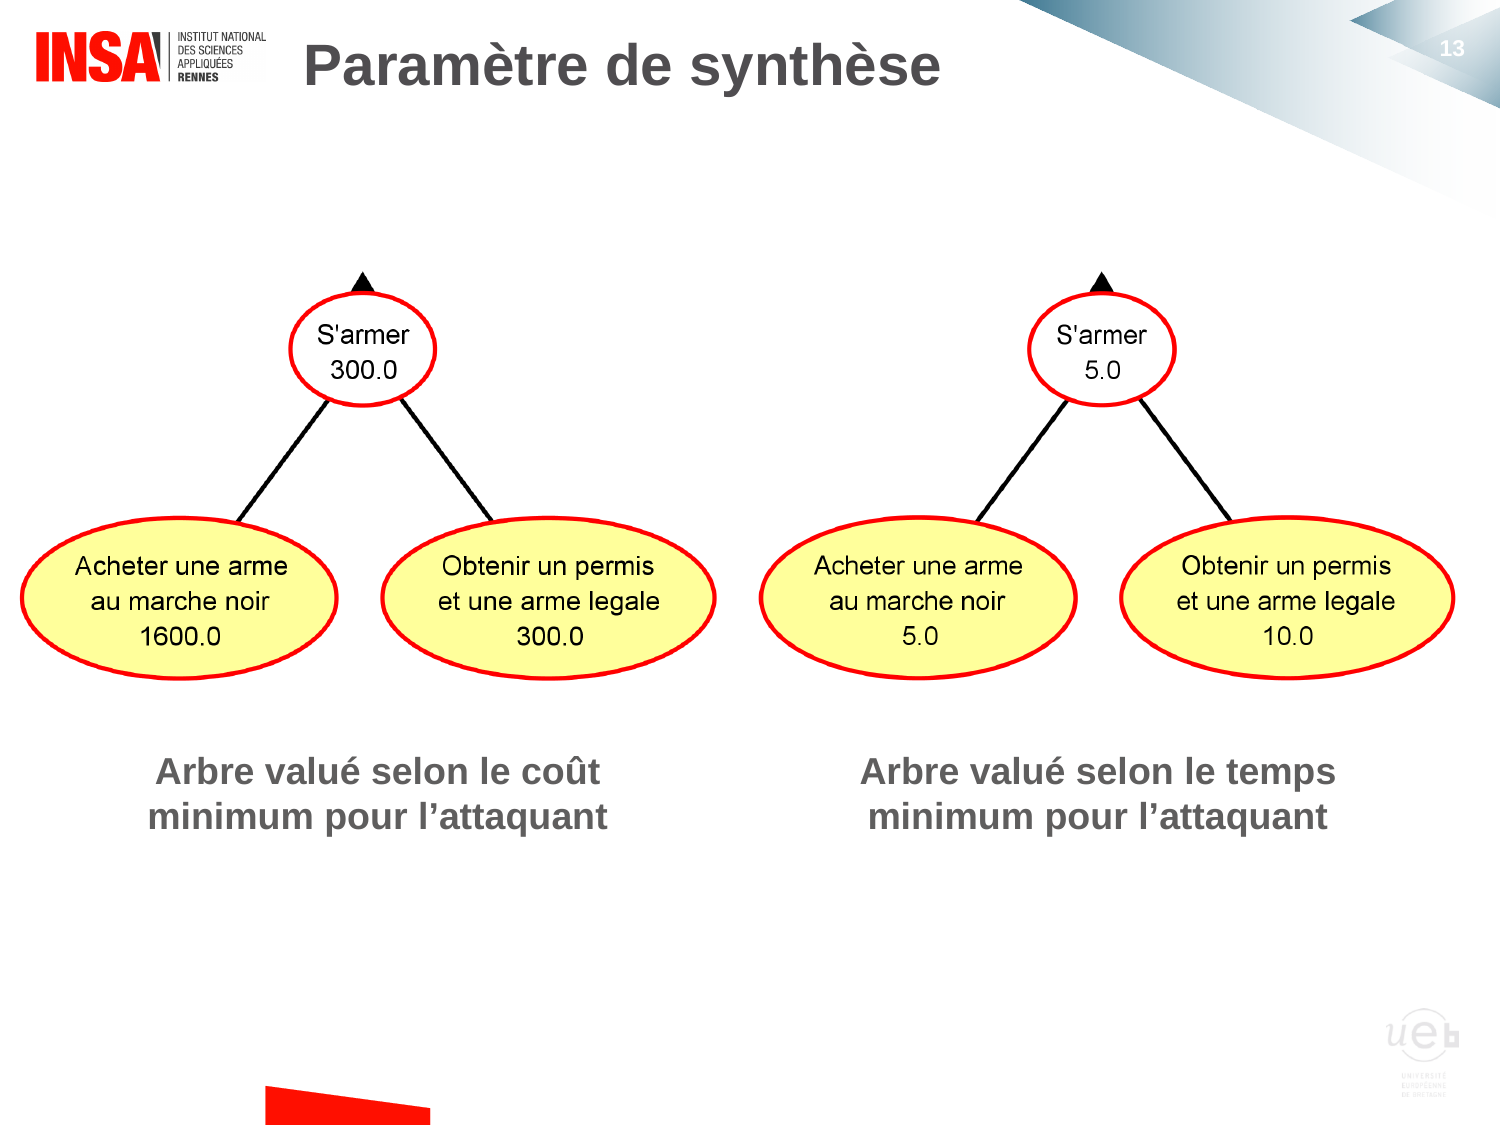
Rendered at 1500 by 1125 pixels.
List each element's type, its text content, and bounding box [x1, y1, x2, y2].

text_box Arbre valué selon le temps minimum pour l’attaquant [773, 739, 1423, 845]
picture [36, 31, 266, 82]
text_box Arbre valué selon le coût minimum pour l’attaquant [64, 739, 691, 845]
picture [0, 264, 1479, 705]
text_box Paramètre de synthèse [289, 15, 1349, 110]
